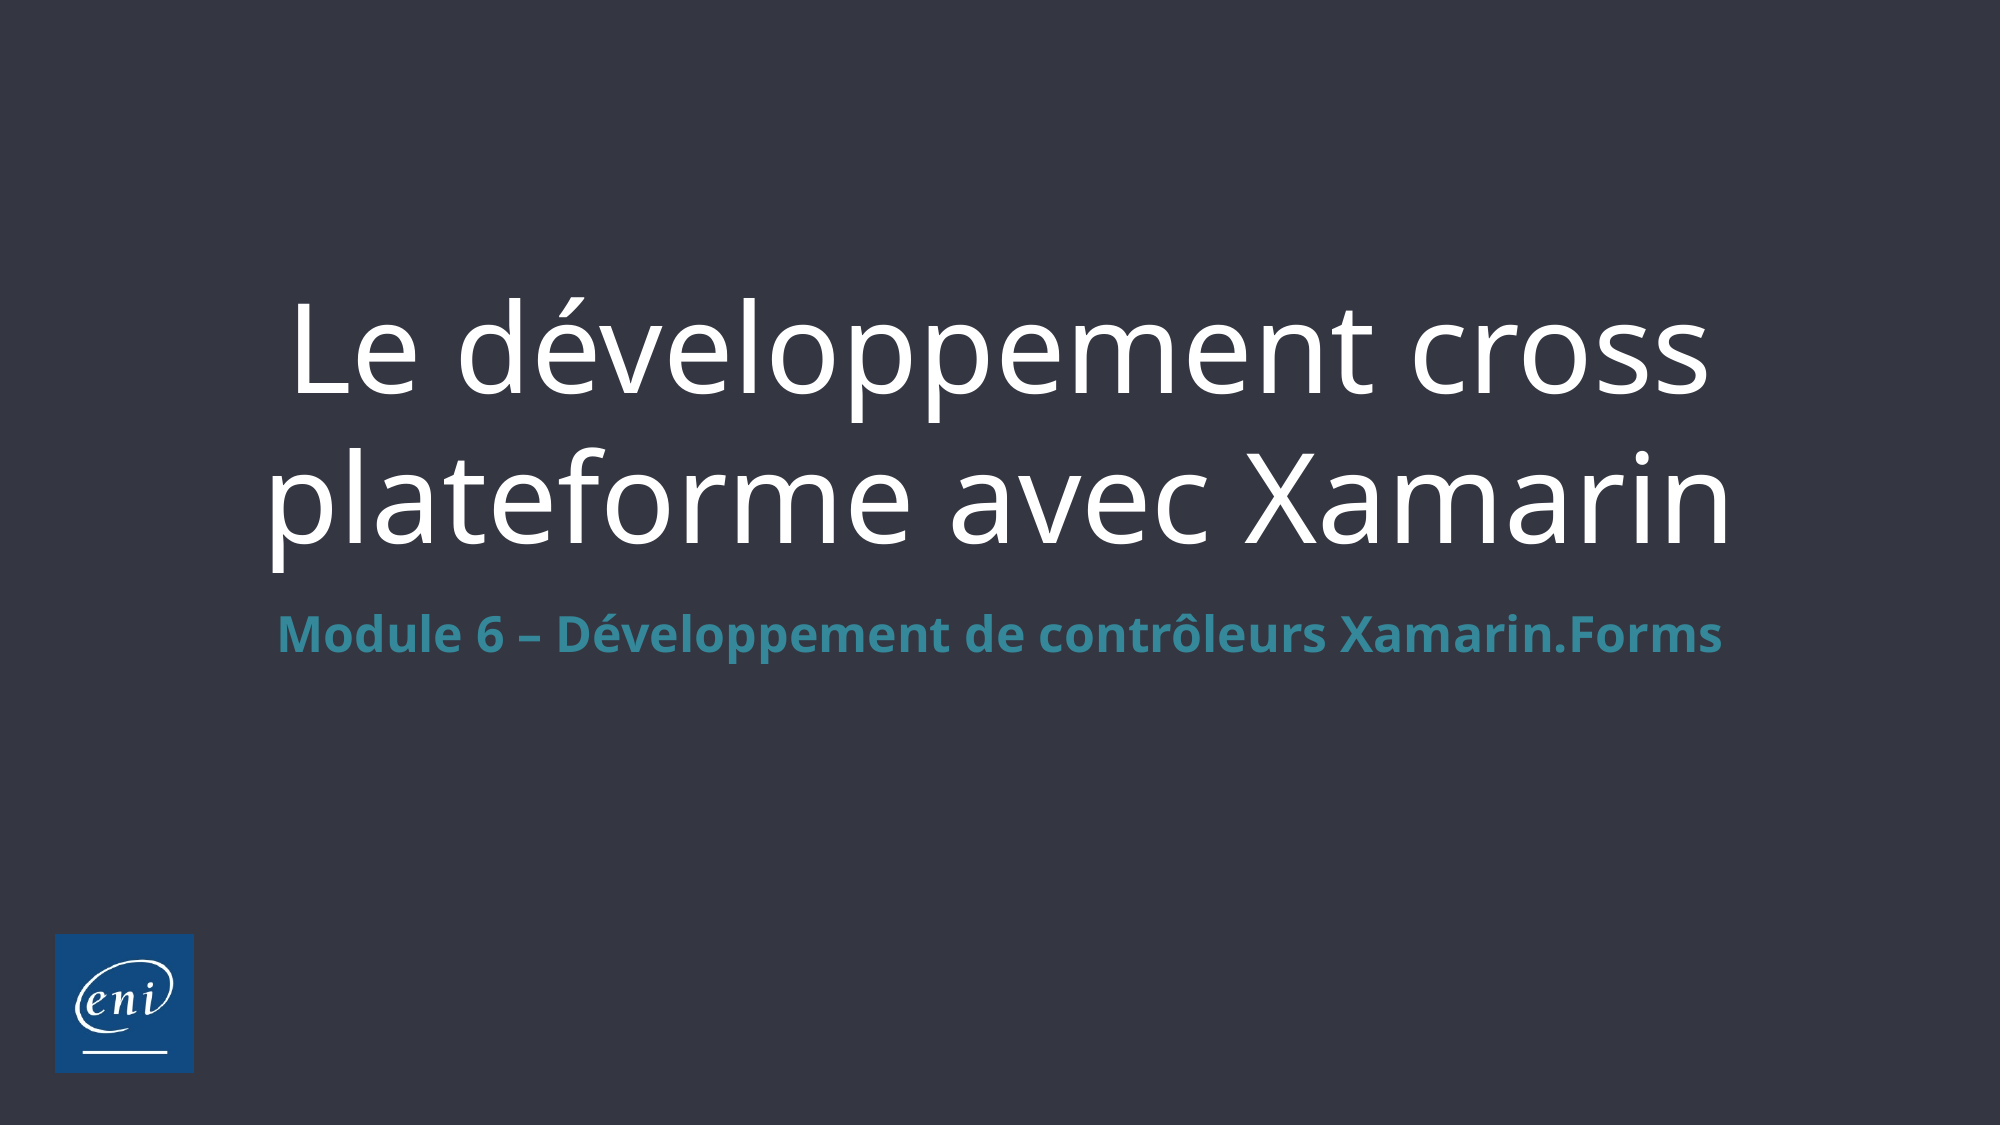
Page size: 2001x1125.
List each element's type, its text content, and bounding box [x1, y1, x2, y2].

text_box Le développement cross plateforme avec Xamarin [0, 184, 2000, 576]
picture [55, 934, 194, 1073]
text_box Module 6 – Développement de contrôleurs Xamarin.Forms [250, 594, 1750, 867]
